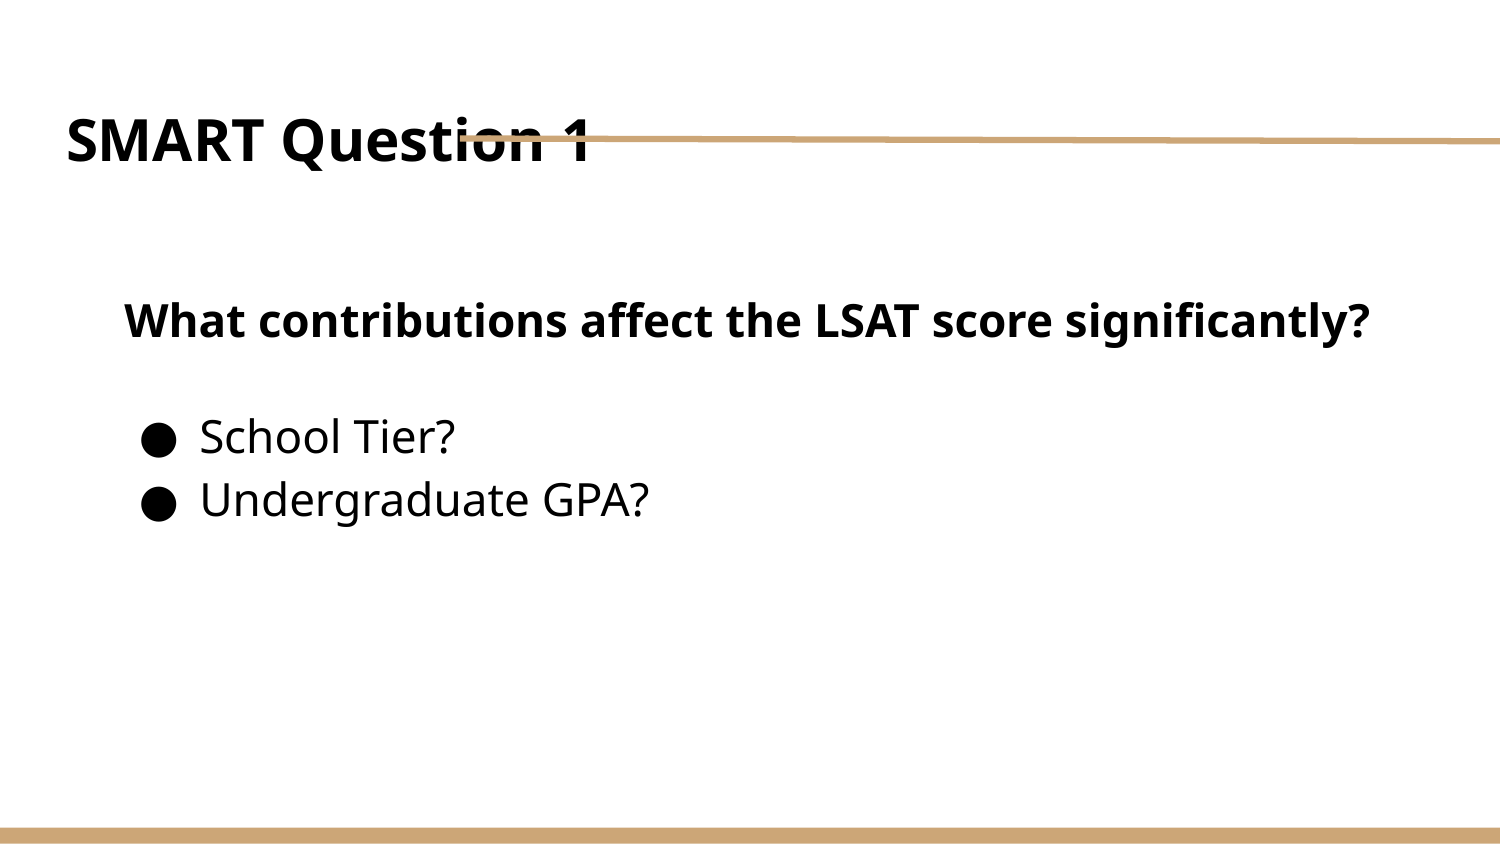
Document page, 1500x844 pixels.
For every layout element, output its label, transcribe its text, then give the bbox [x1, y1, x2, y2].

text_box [459, 138, 1500, 142]
list What contributions affect the LSAT score significantly? School Tier? Undergraduate GPA? [109, 268, 1449, 752]
title SMART Question 1 [51, 51, 1449, 189]
